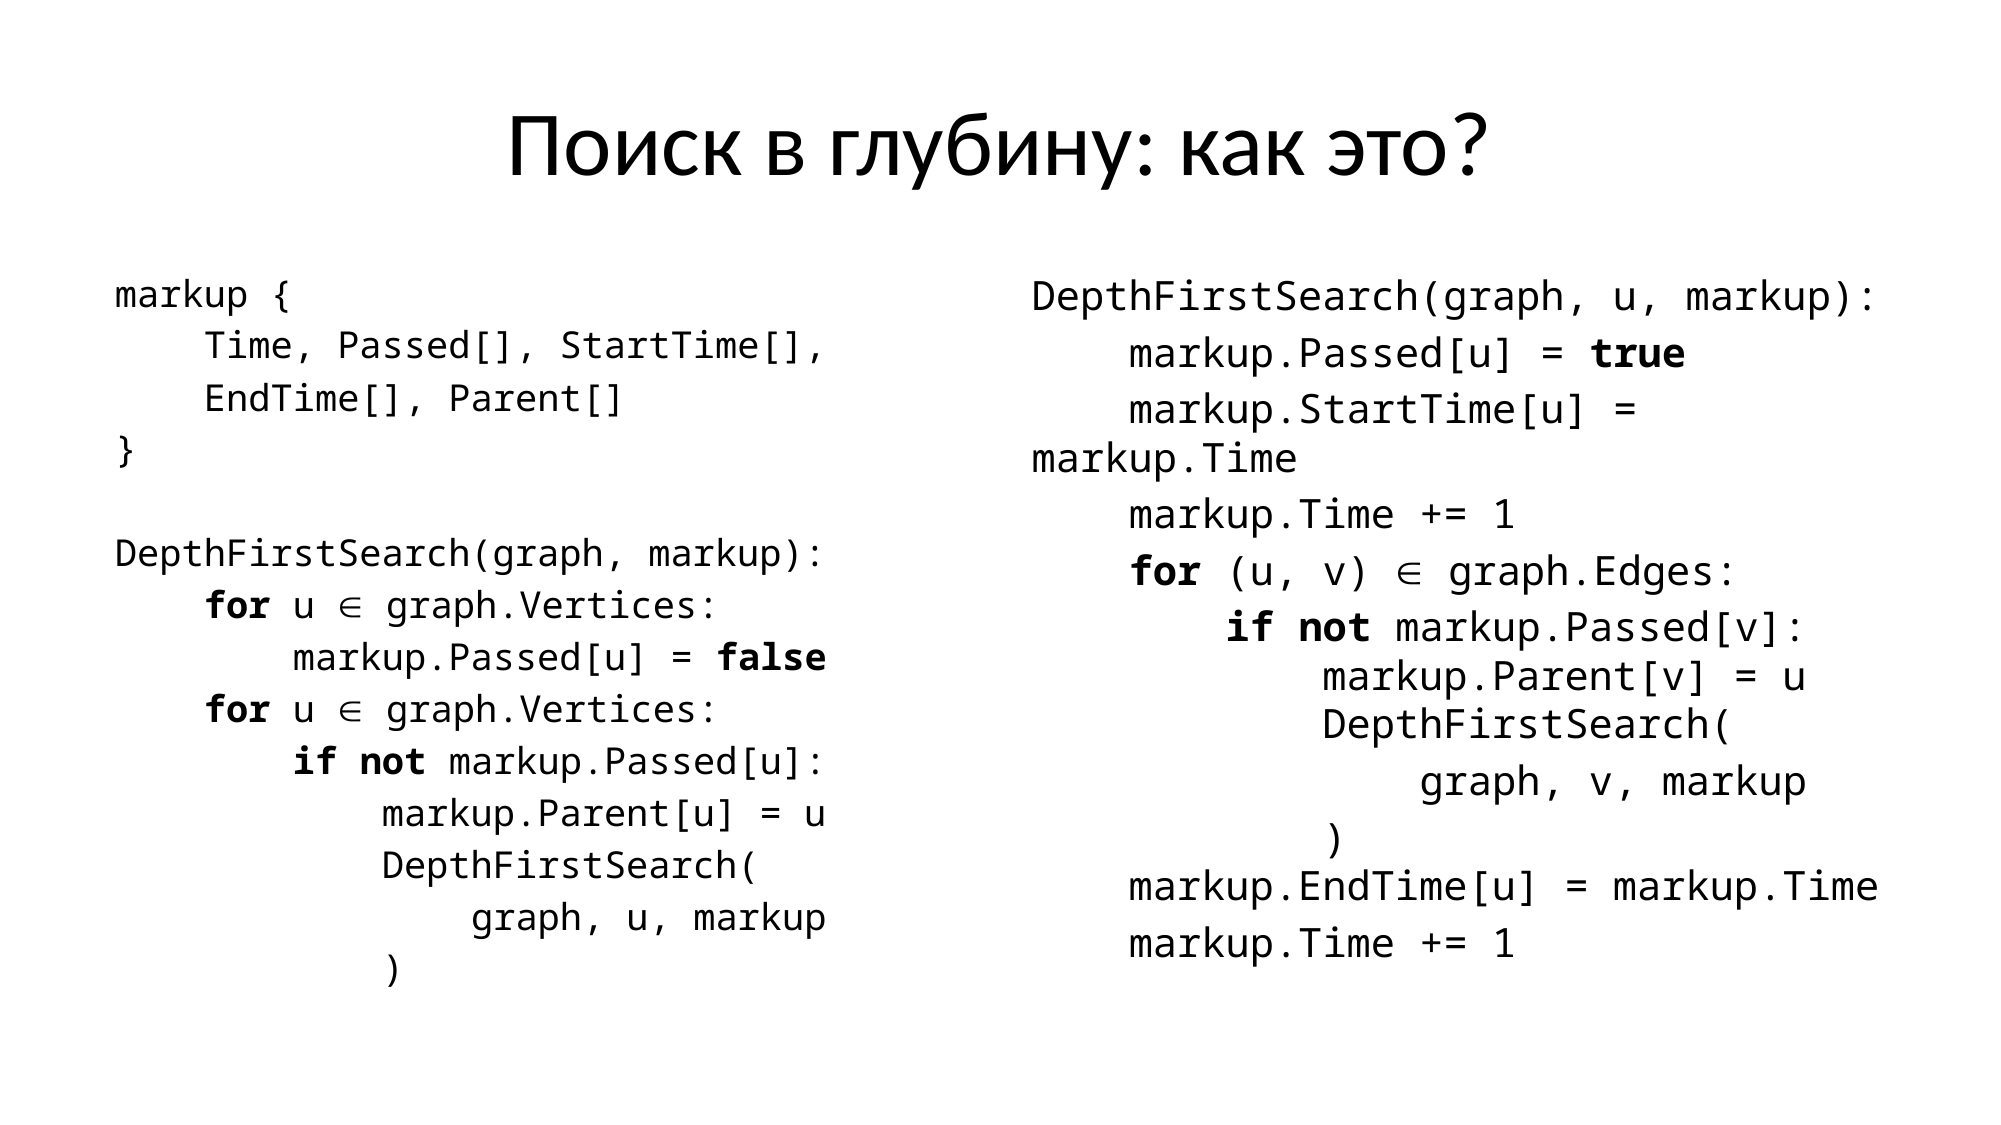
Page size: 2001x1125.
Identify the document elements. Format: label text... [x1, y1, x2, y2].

title Поиск в глубину: как это? [99, 45, 1900, 233]
list markup { Time, Passed[], StartTime[], EndTime[], Parent[] } DepthFirstSearch(graph, markup): for u  graph.Vertices: markup.Passed[u] = false for u  graph.Vertices: if not markup.Passed[u]: markup.Parent[u] = u DepthFirstSearch( graph, u, markup ) [99, 262, 984, 1005]
list DepthFirstSearch(graph, u, markup): markup.Passed[u] = true markup.StartTime[u] = markup.Time markup.Time += 1 for (u, v)  graph.Edges: if not markup.Passed[v]: markup.Parent[v] = u DepthFirstSearch( graph, v, markup ) markup.EndTime[u] = markup.Time markup.Time += 1 [1016, 262, 1900, 1005]
